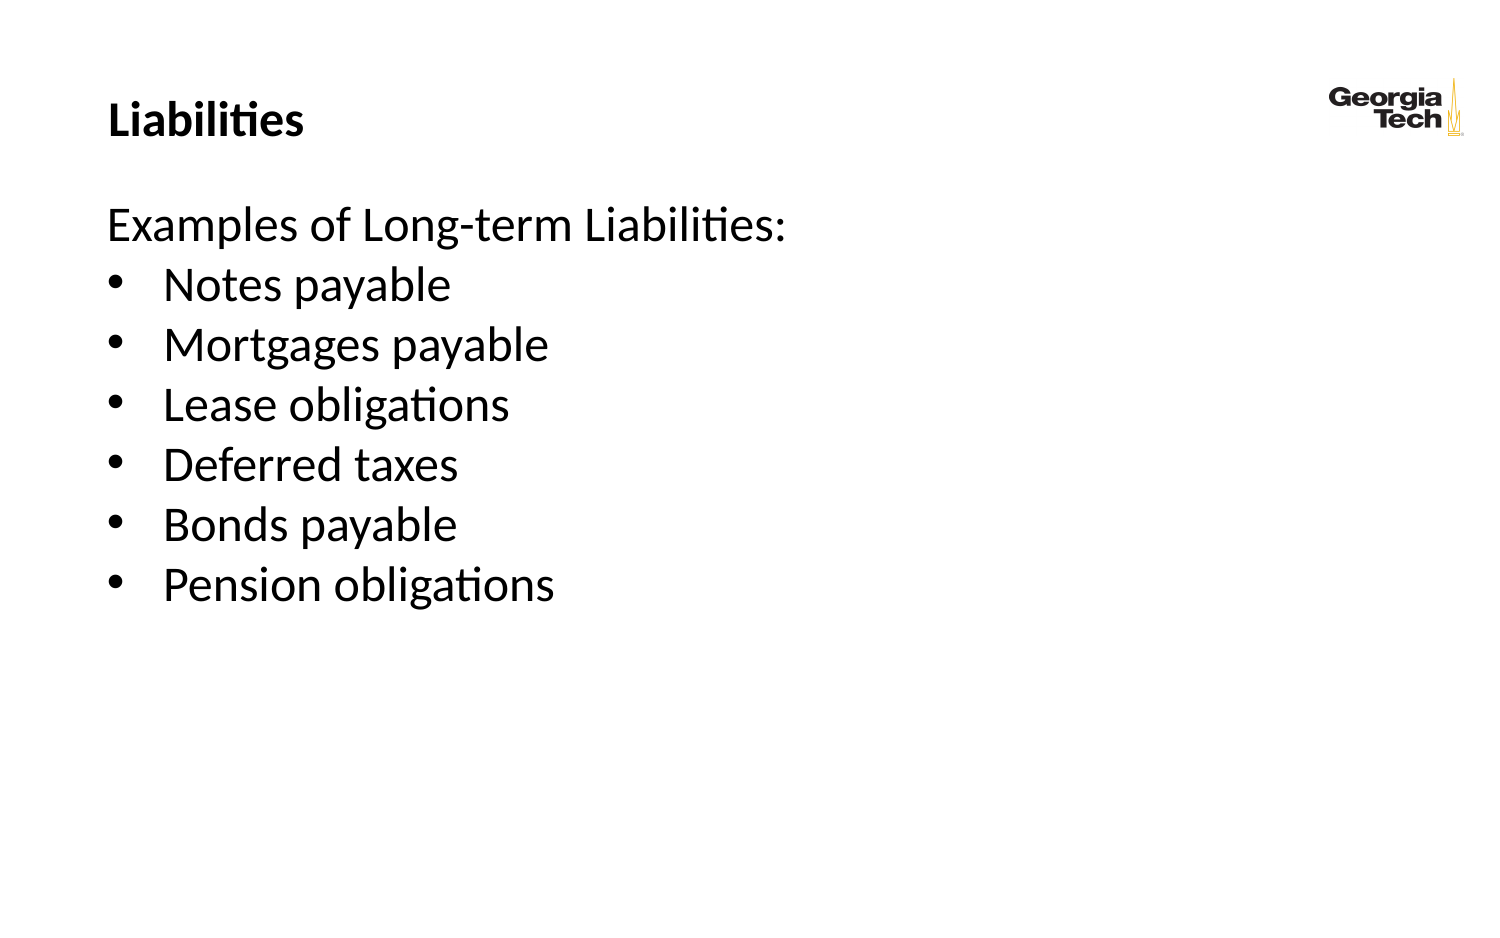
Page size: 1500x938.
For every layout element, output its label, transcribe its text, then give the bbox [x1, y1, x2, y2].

text_box Liabilities [93, 78, 320, 154]
text_box Examples of Long-term Liabilities: Notes payable Mortgages payable Lease obligations Deferred taxes Bonds payable Pension obligations [92, 184, 1407, 679]
picture [1328, 78, 1465, 136]
